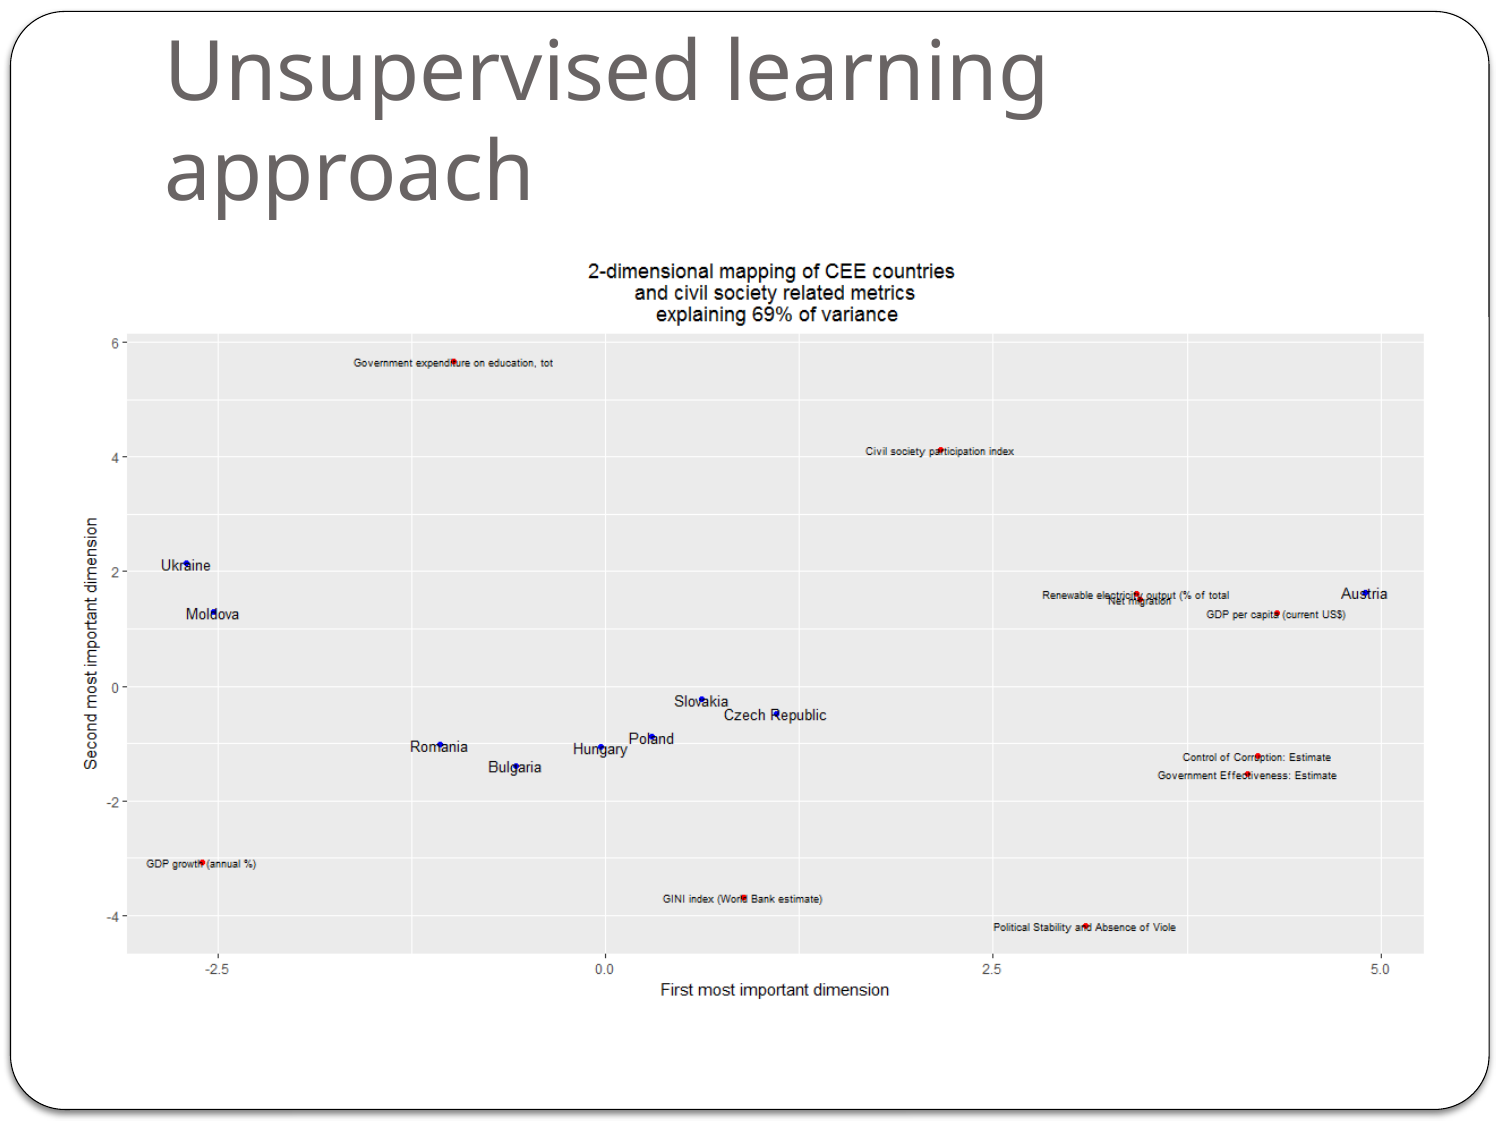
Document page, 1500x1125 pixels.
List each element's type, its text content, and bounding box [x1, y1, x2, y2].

title Unsupervised learning approach [150, 45, 1425, 233]
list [74, 259, 1426, 1008]
